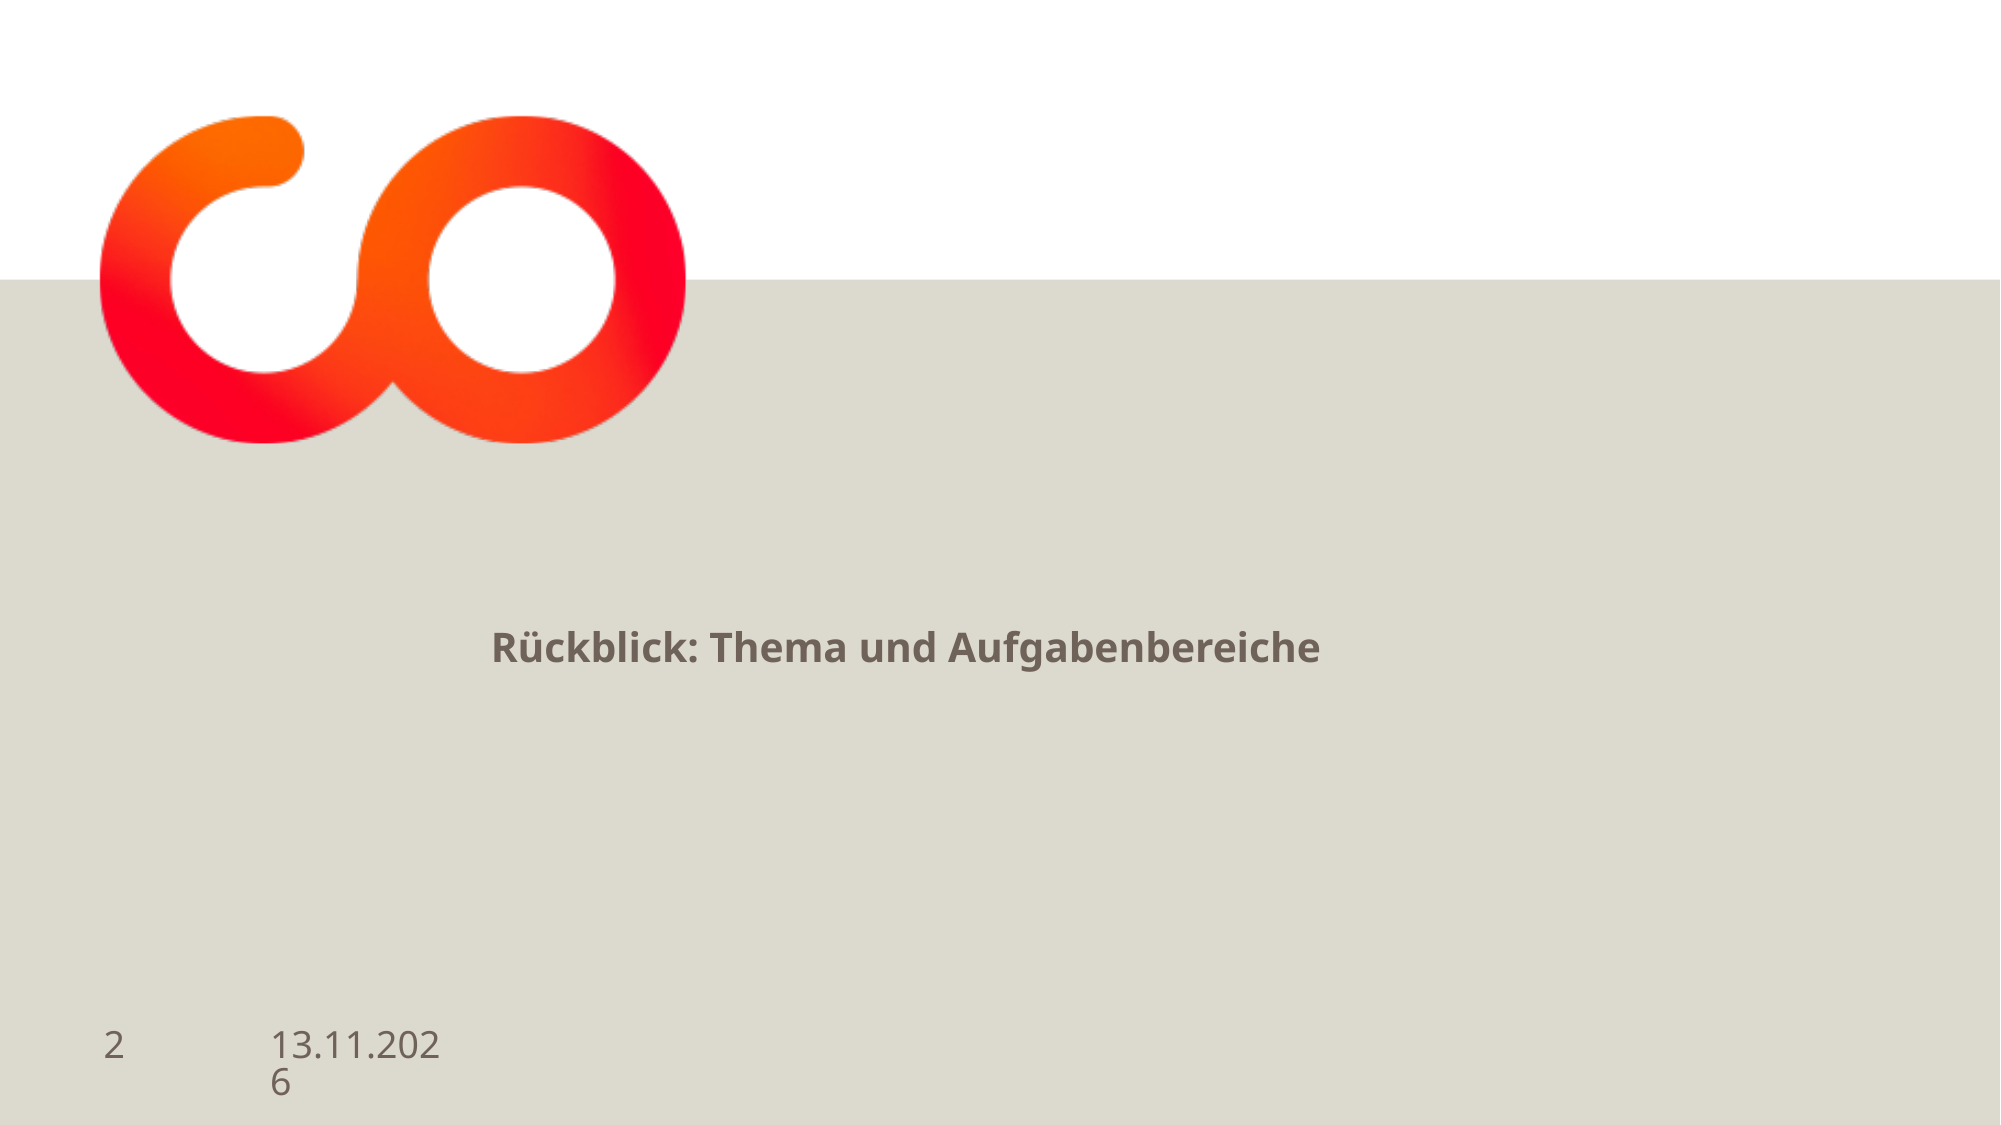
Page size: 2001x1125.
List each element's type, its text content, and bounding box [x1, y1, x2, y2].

title Rückblick: Thema und Aufgabenbereiche [475, 619, 1910, 679]
picture [98, 112, 691, 451]
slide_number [255, 1027, 476, 1065]
